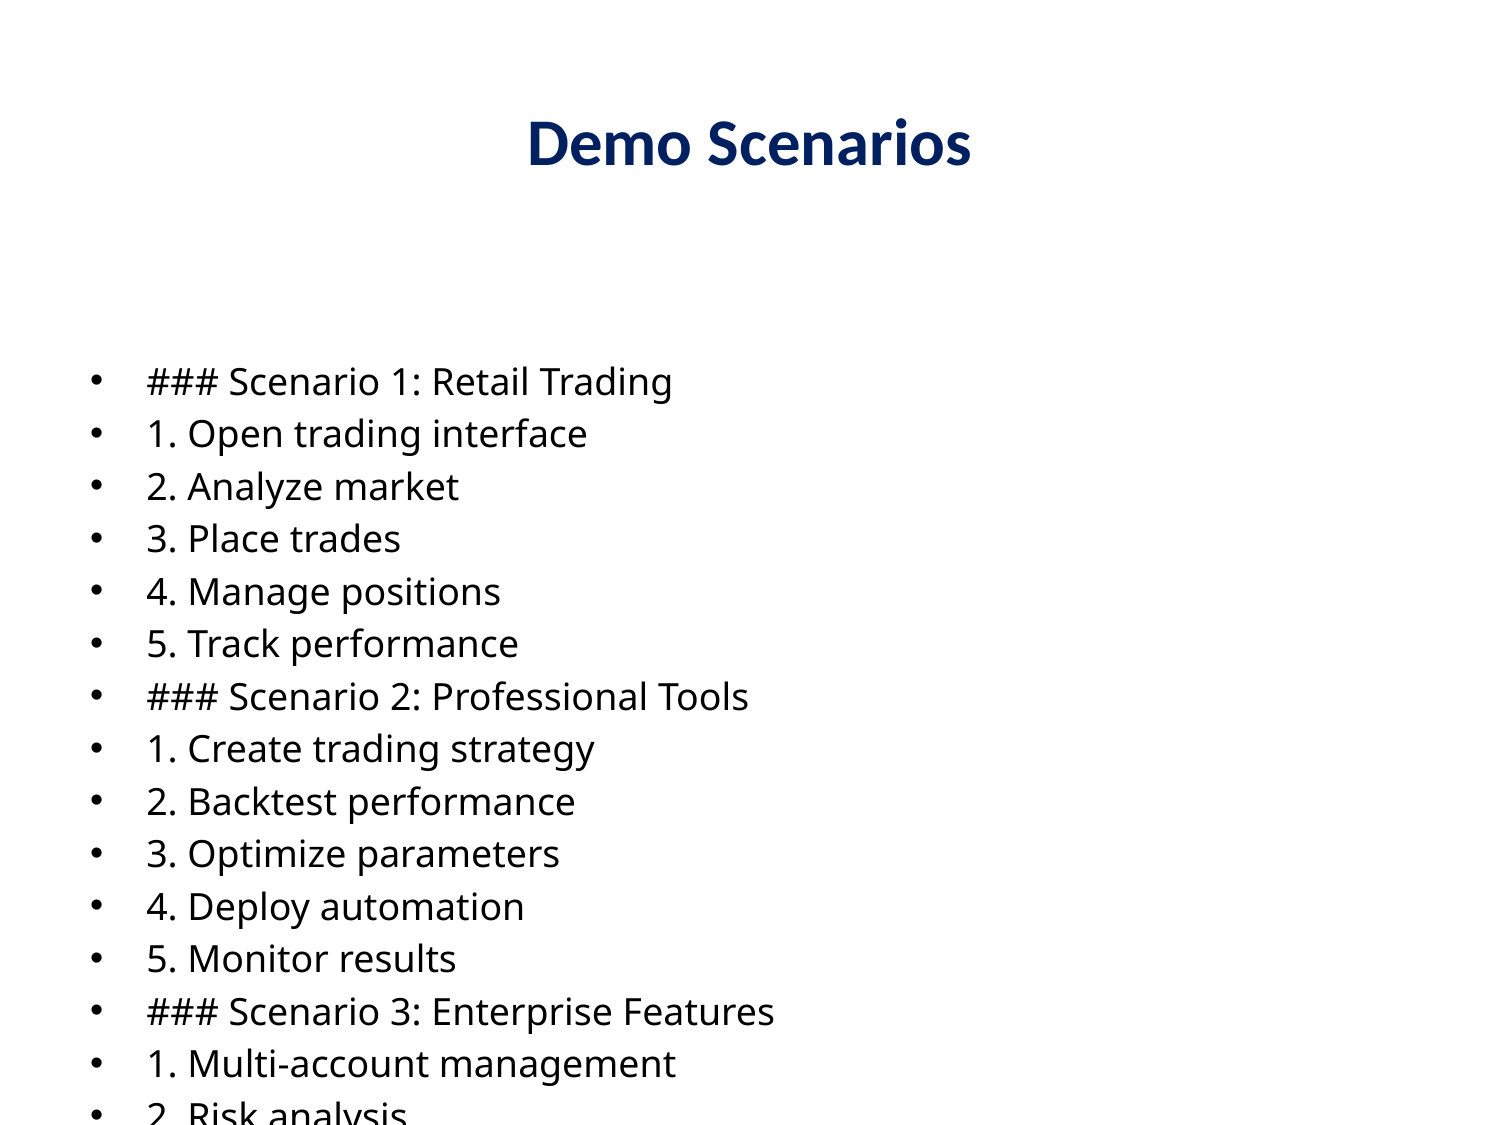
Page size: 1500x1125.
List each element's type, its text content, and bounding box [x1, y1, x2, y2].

title Demo Scenarios [75, 45, 1425, 233]
list ### Scenario 1: Retail Trading 1. Open trading interface 2. Analyze market 3. Place trades 4. Manage positions 5. Track performance ### Scenario 2: Professional Tools 1. Create trading strategy 2. Backtest performance 3. Optimize parameters 4. Deploy automation 5. Monitor results ### Scenario 3: Enterprise Features 1. Multi-account management 2. Risk analysis 3. Client reporting 4. Performance tracking 5. Compliance tools [75, 262, 1425, 1005]
